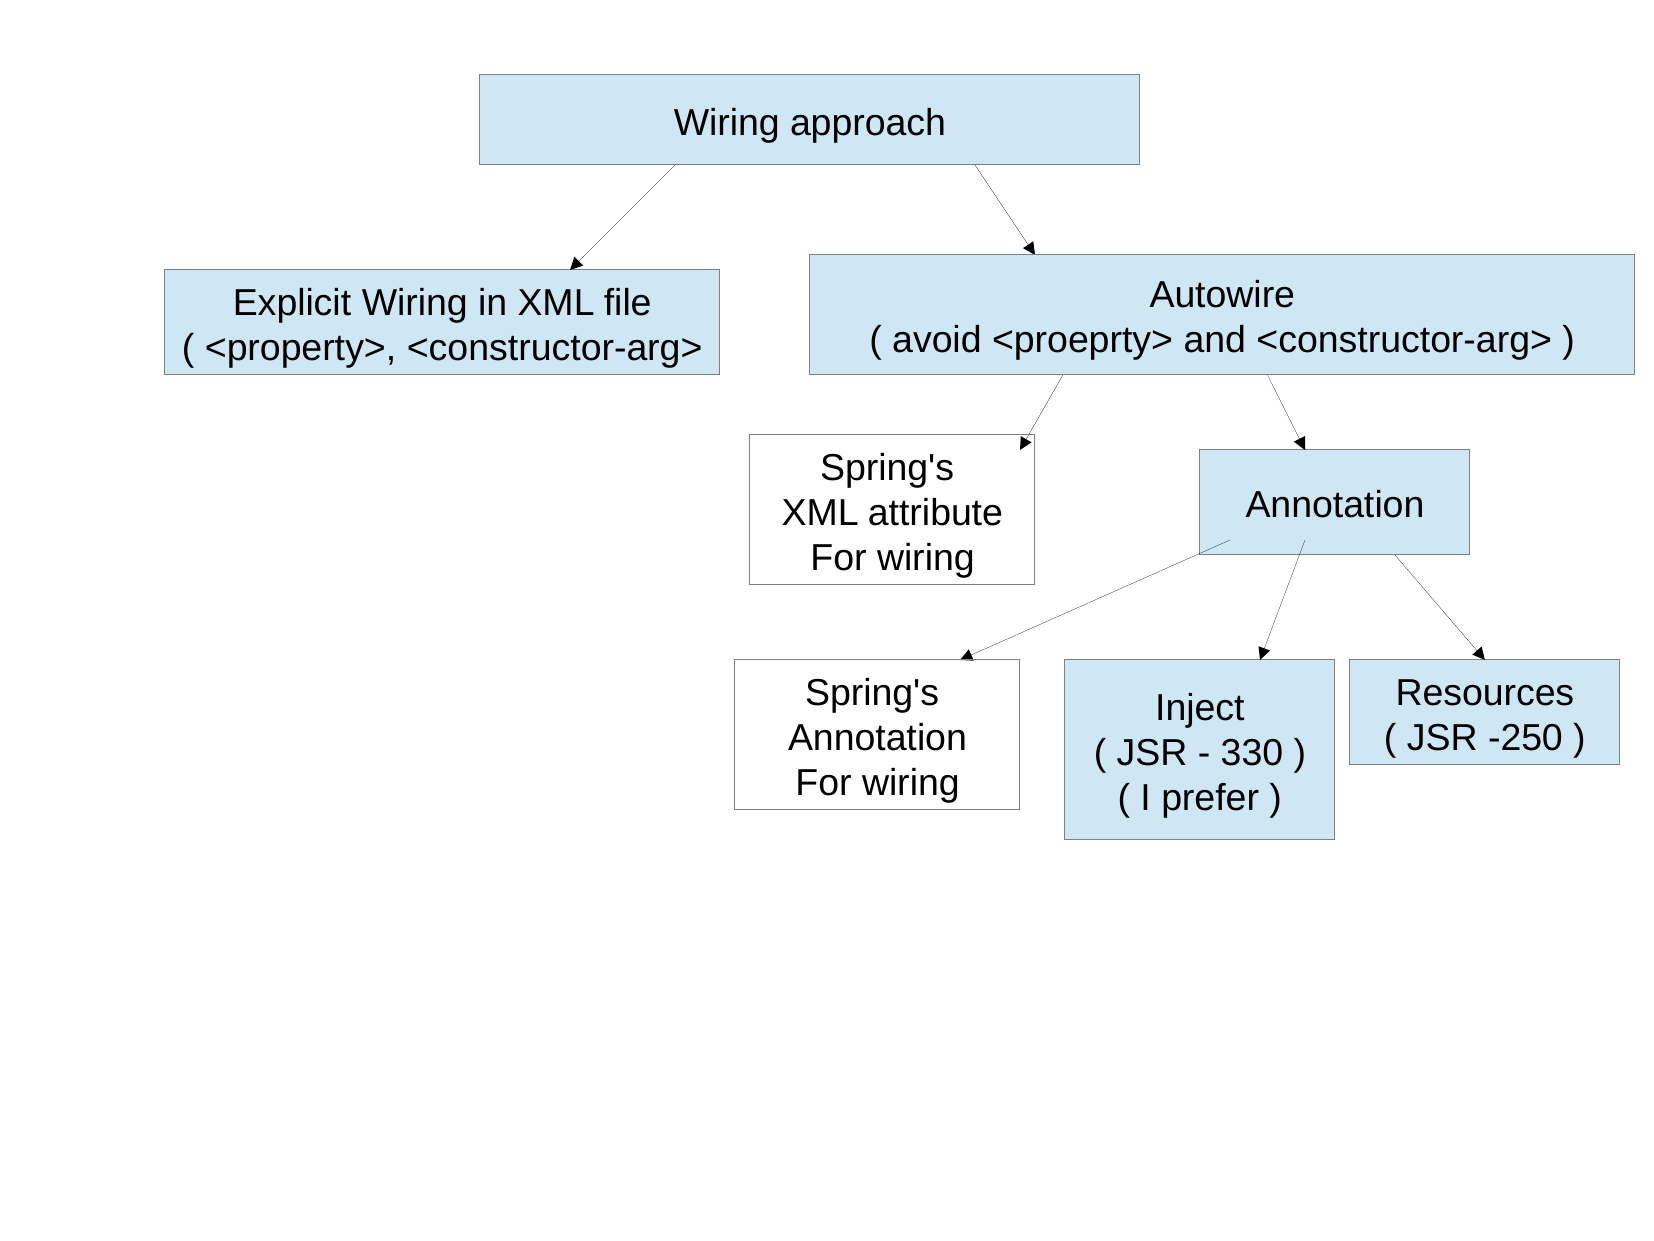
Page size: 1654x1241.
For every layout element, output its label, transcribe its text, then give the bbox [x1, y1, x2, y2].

text_box [570, 164, 676, 271]
text_box Wiring approach [479, 74, 1140, 165]
text_box Explicit Wiring in XML file ( <property>, <constructor-arg> [164, 269, 720, 375]
text_box [960, 539, 1231, 659]
text_box Inject ( JSR - 330 ) ( I prefer ) [1064, 659, 1335, 840]
text_box Spring's XML attribute For wiring [749, 434, 1035, 585]
text_box Annotation [1199, 449, 1470, 555]
text_box [1258, 539, 1306, 661]
text_box [974, 164, 1035, 254]
text_box Autowire ( avoid <proeprty> and <constructor-arg> ) [809, 254, 1635, 375]
text_box Spring's Annotation For wiring [734, 659, 1020, 810]
text_box [1394, 554, 1486, 661]
text_box Resources ( JSR -250 ) [1349, 659, 1620, 765]
text_box [1267, 375, 1306, 451]
